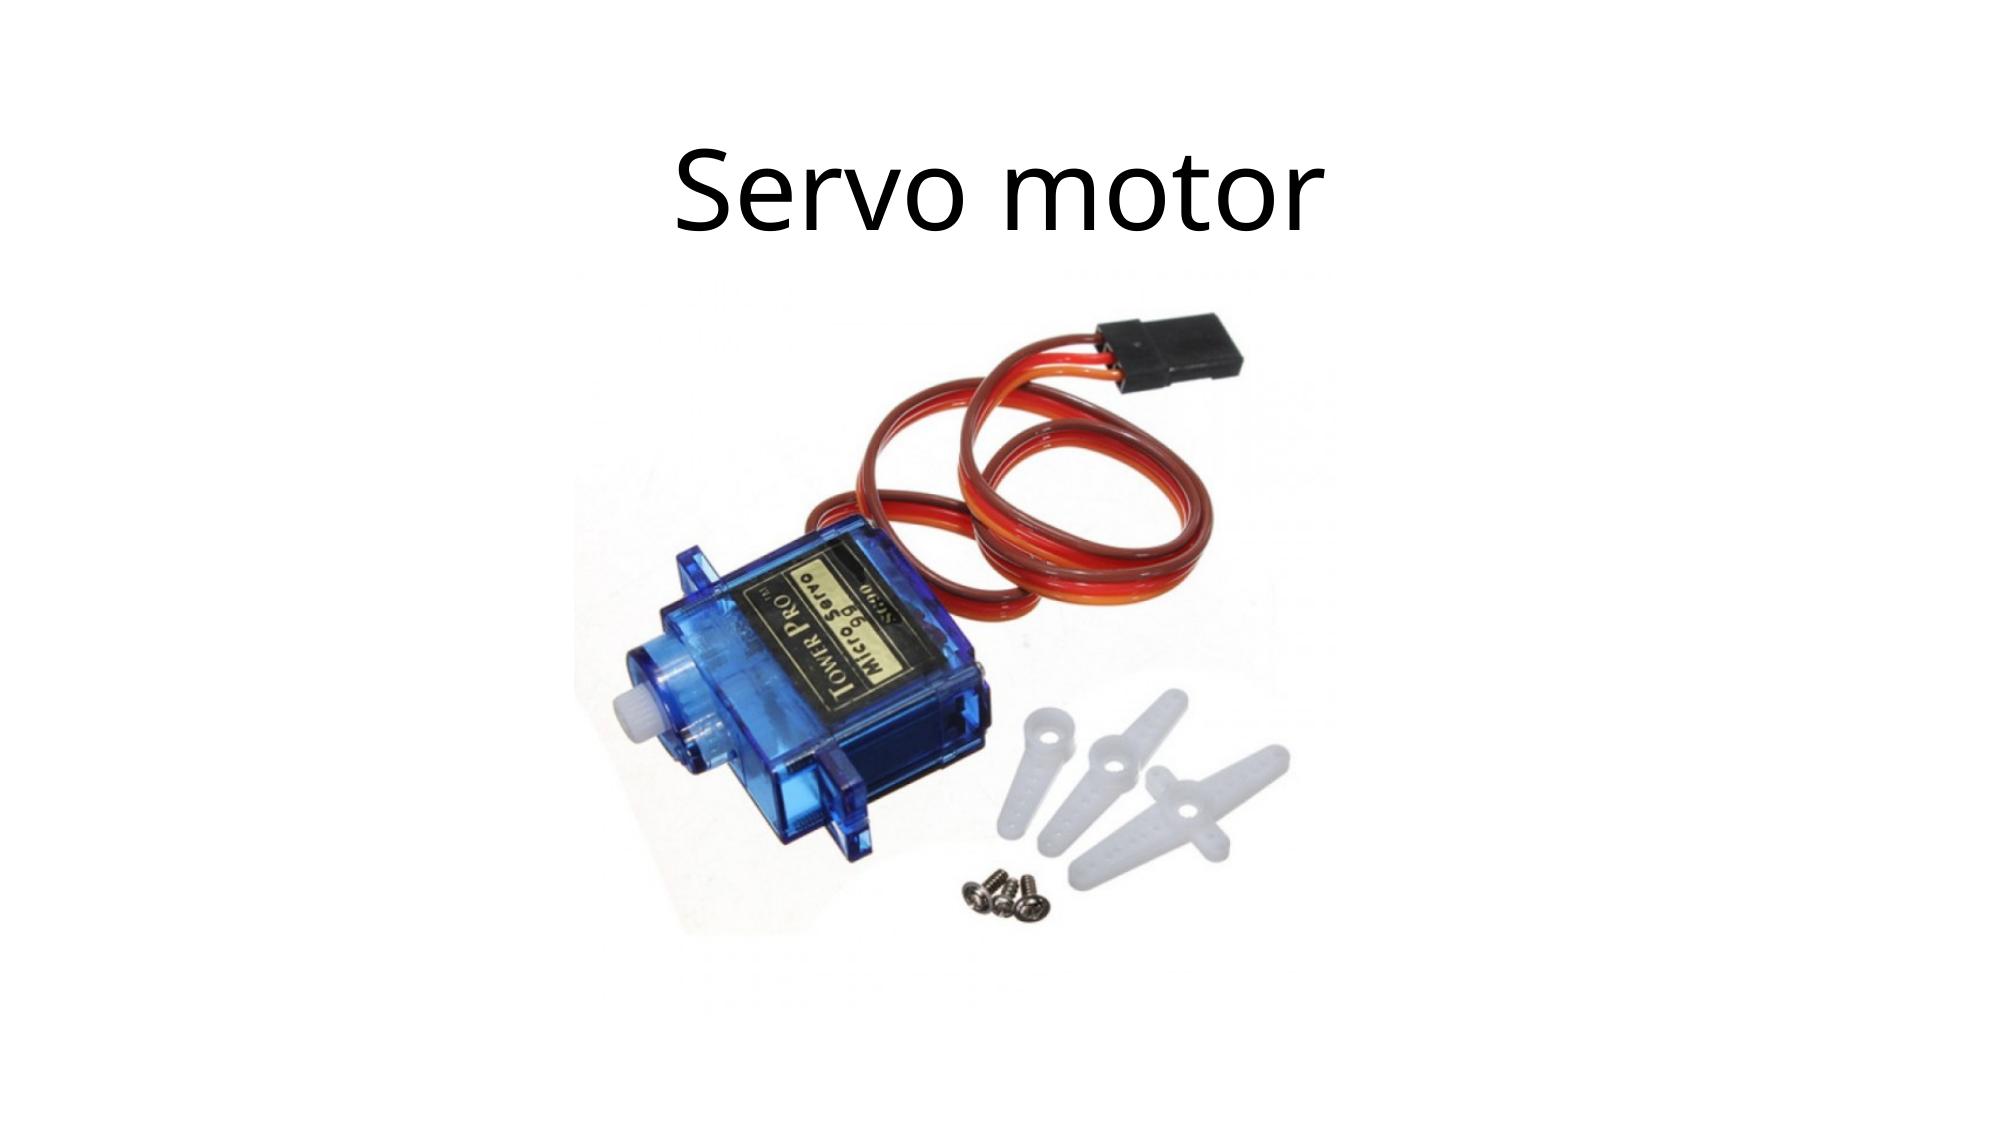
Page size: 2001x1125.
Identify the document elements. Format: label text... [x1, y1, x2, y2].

title Servo motor [249, 124, 1750, 263]
picture [574, 250, 1337, 1013]
